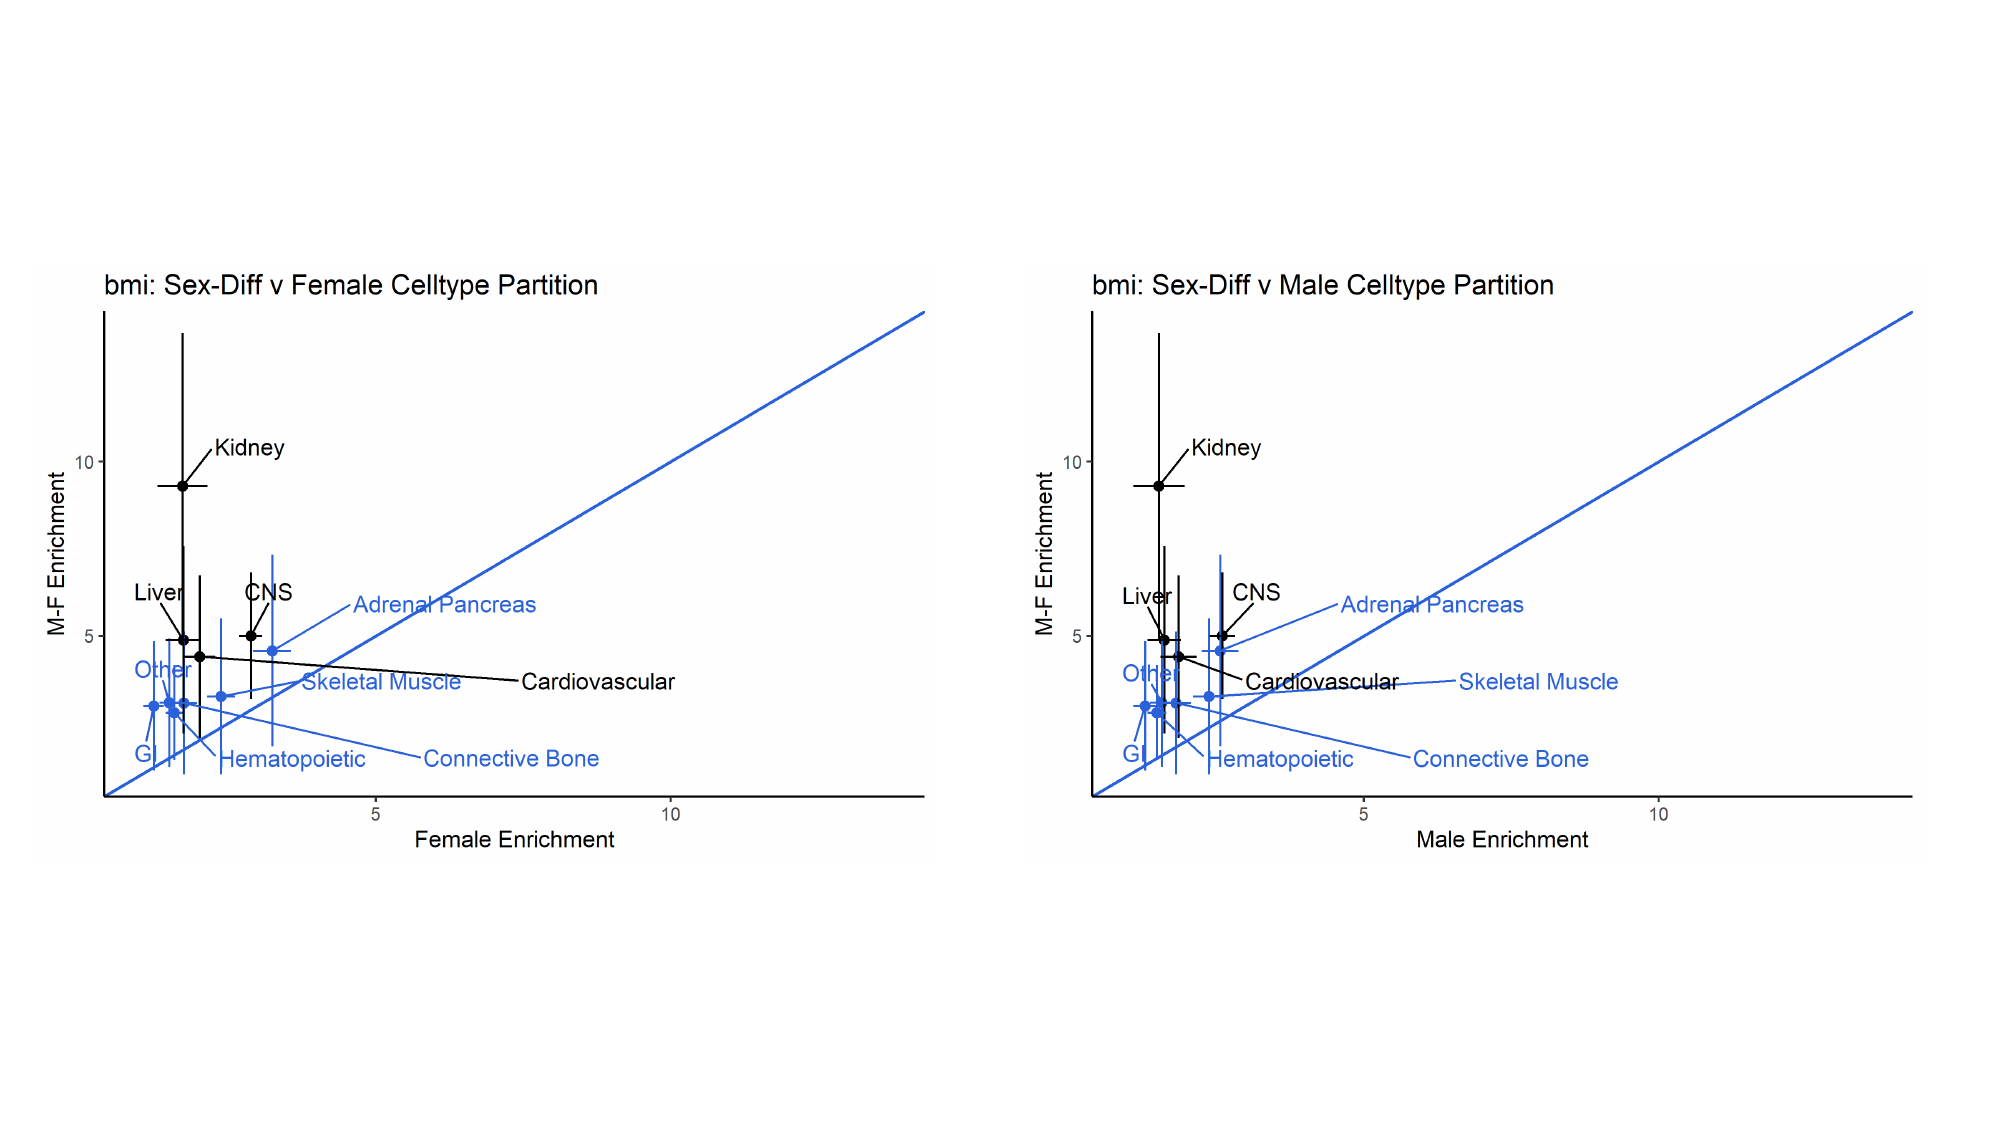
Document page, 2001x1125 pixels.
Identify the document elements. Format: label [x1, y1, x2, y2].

picture [1023, 262, 1924, 863]
picture [35, 262, 936, 863]
